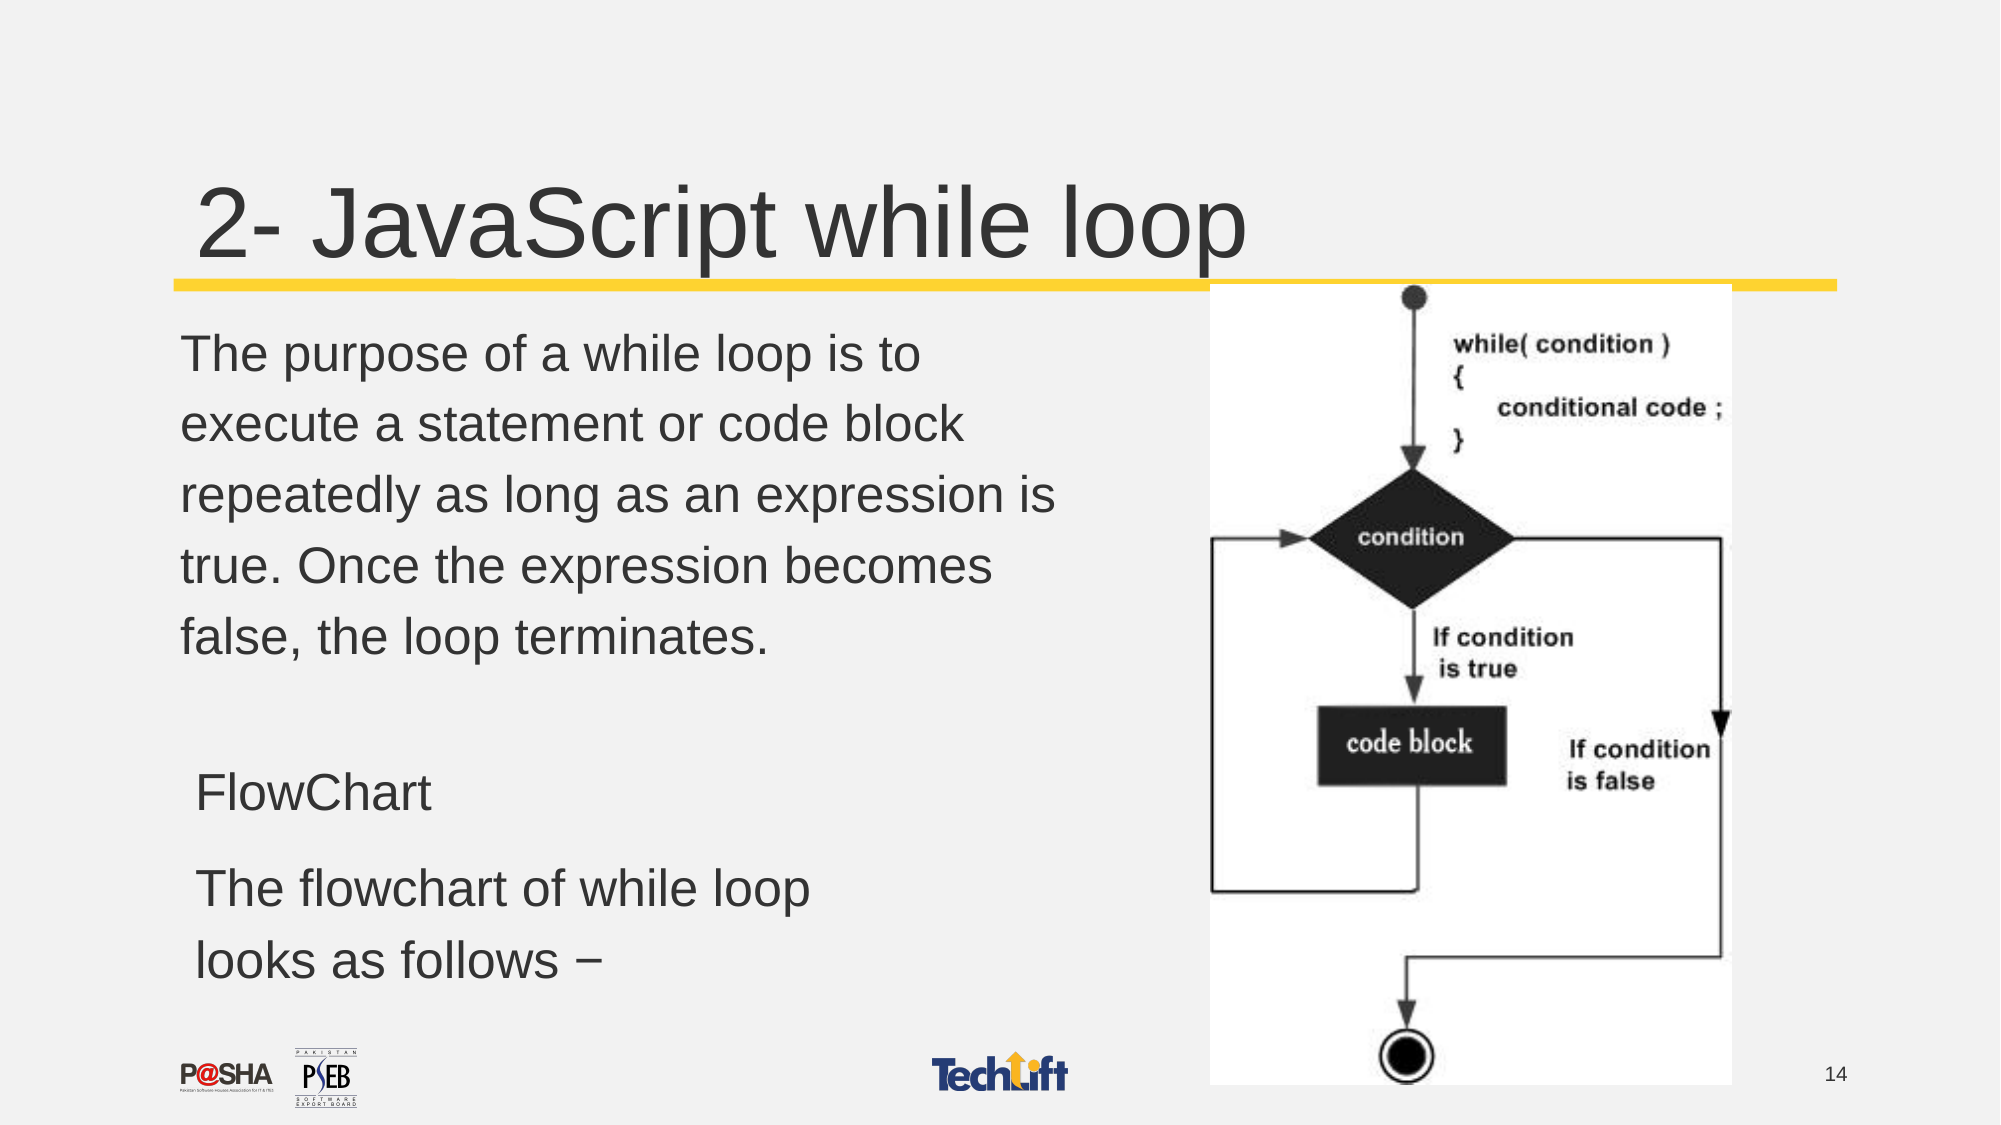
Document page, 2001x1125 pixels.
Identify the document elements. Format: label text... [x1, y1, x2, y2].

title 2- JavaScript while loop [180, 47, 1830, 285]
list The purpose of a while loop is to execute a statement or code block repeatedly as long as an expression is true. Once the expression becomes false, the loop terminates. [180, 302, 1089, 677]
slide_number ‹#› [1412, 1042, 1863, 1103]
picture [180, 1063, 274, 1093]
picture [1210, 284, 1732, 1086]
picture [932, 1051, 1068, 1091]
picture [295, 1048, 357, 1108]
text_box FlowChart The flowchart of while loop looks as follows − [179, 733, 851, 1004]
